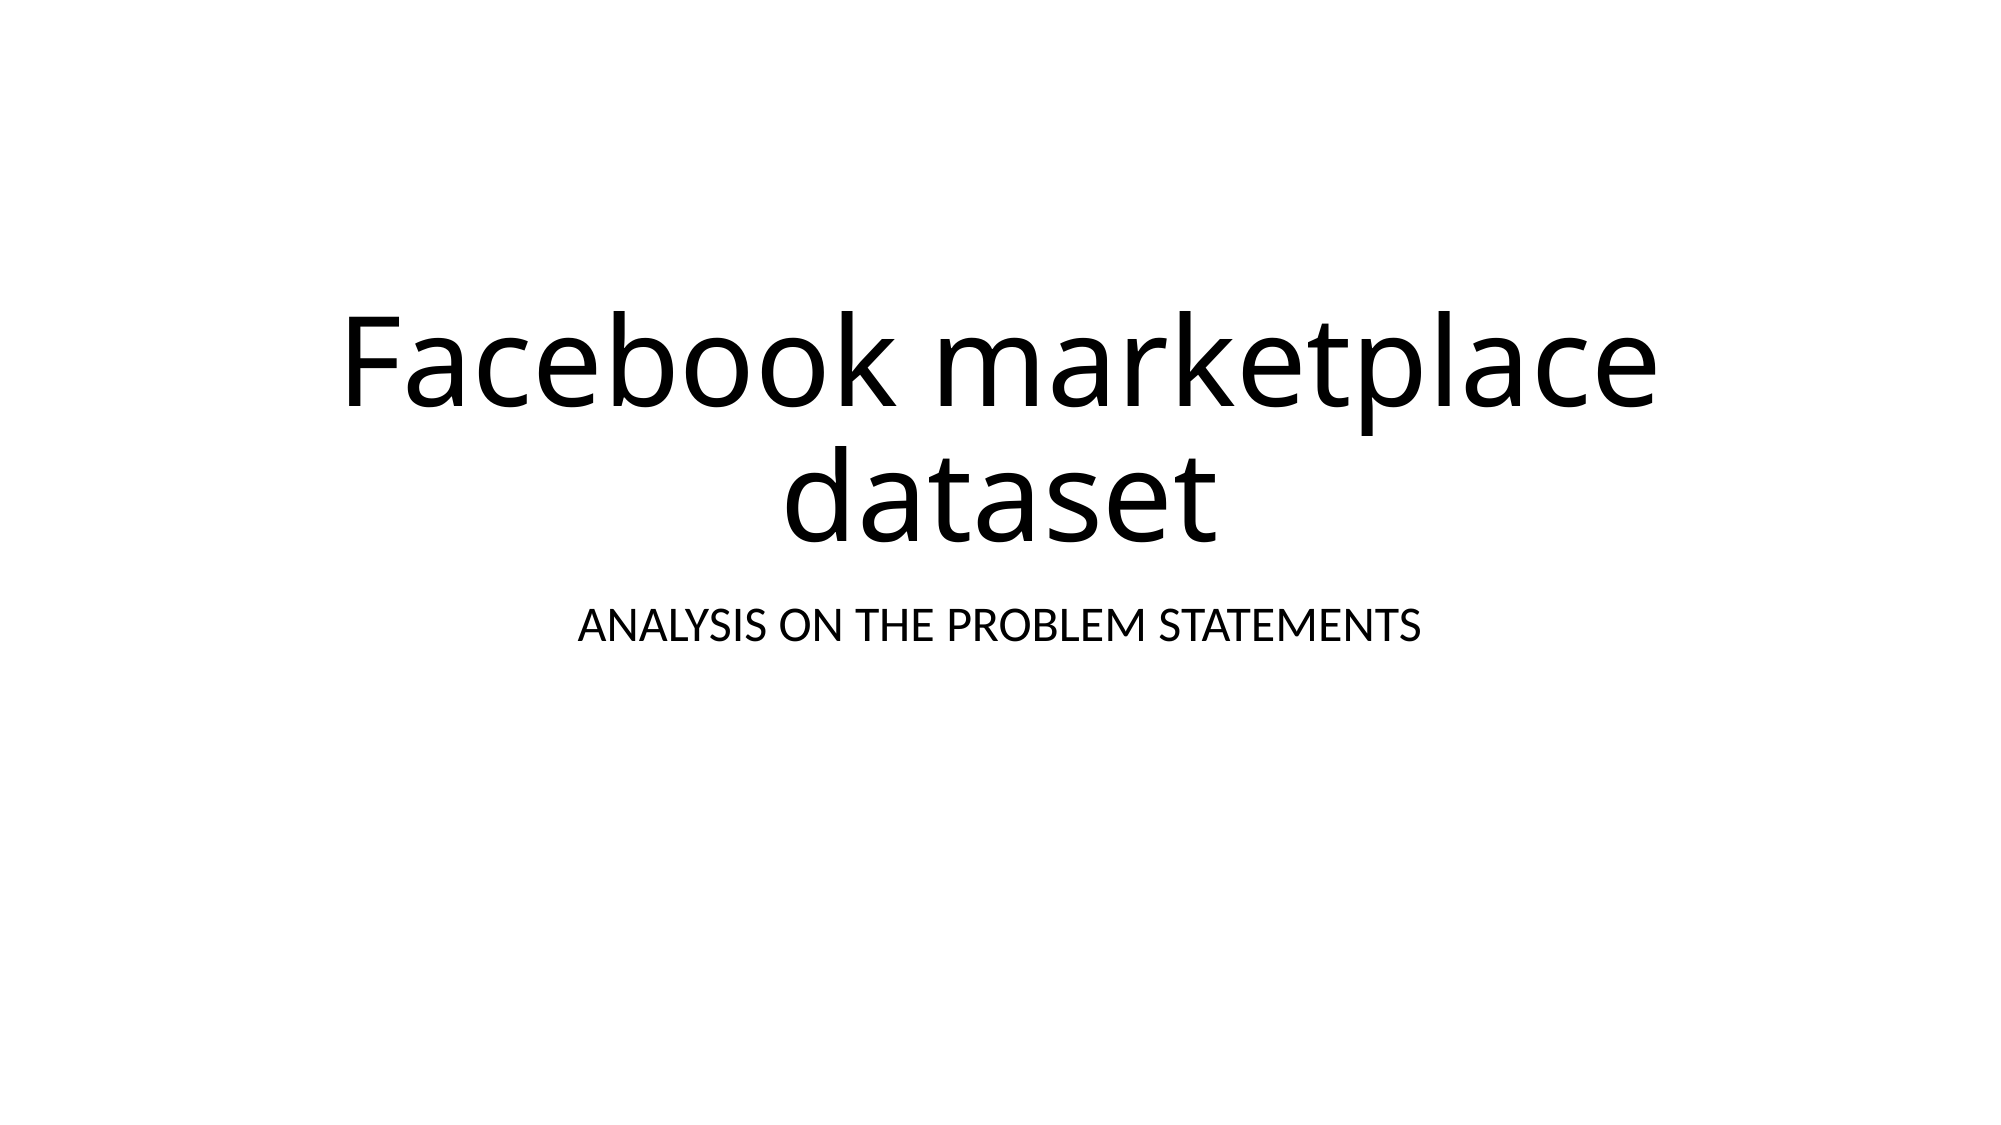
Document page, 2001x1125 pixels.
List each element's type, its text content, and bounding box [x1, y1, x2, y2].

subtitle ANALYSIS ON THE PROBLEM STATEMENTS [249, 590, 1750, 863]
title Facebook marketplace dataset [249, 184, 1750, 576]
